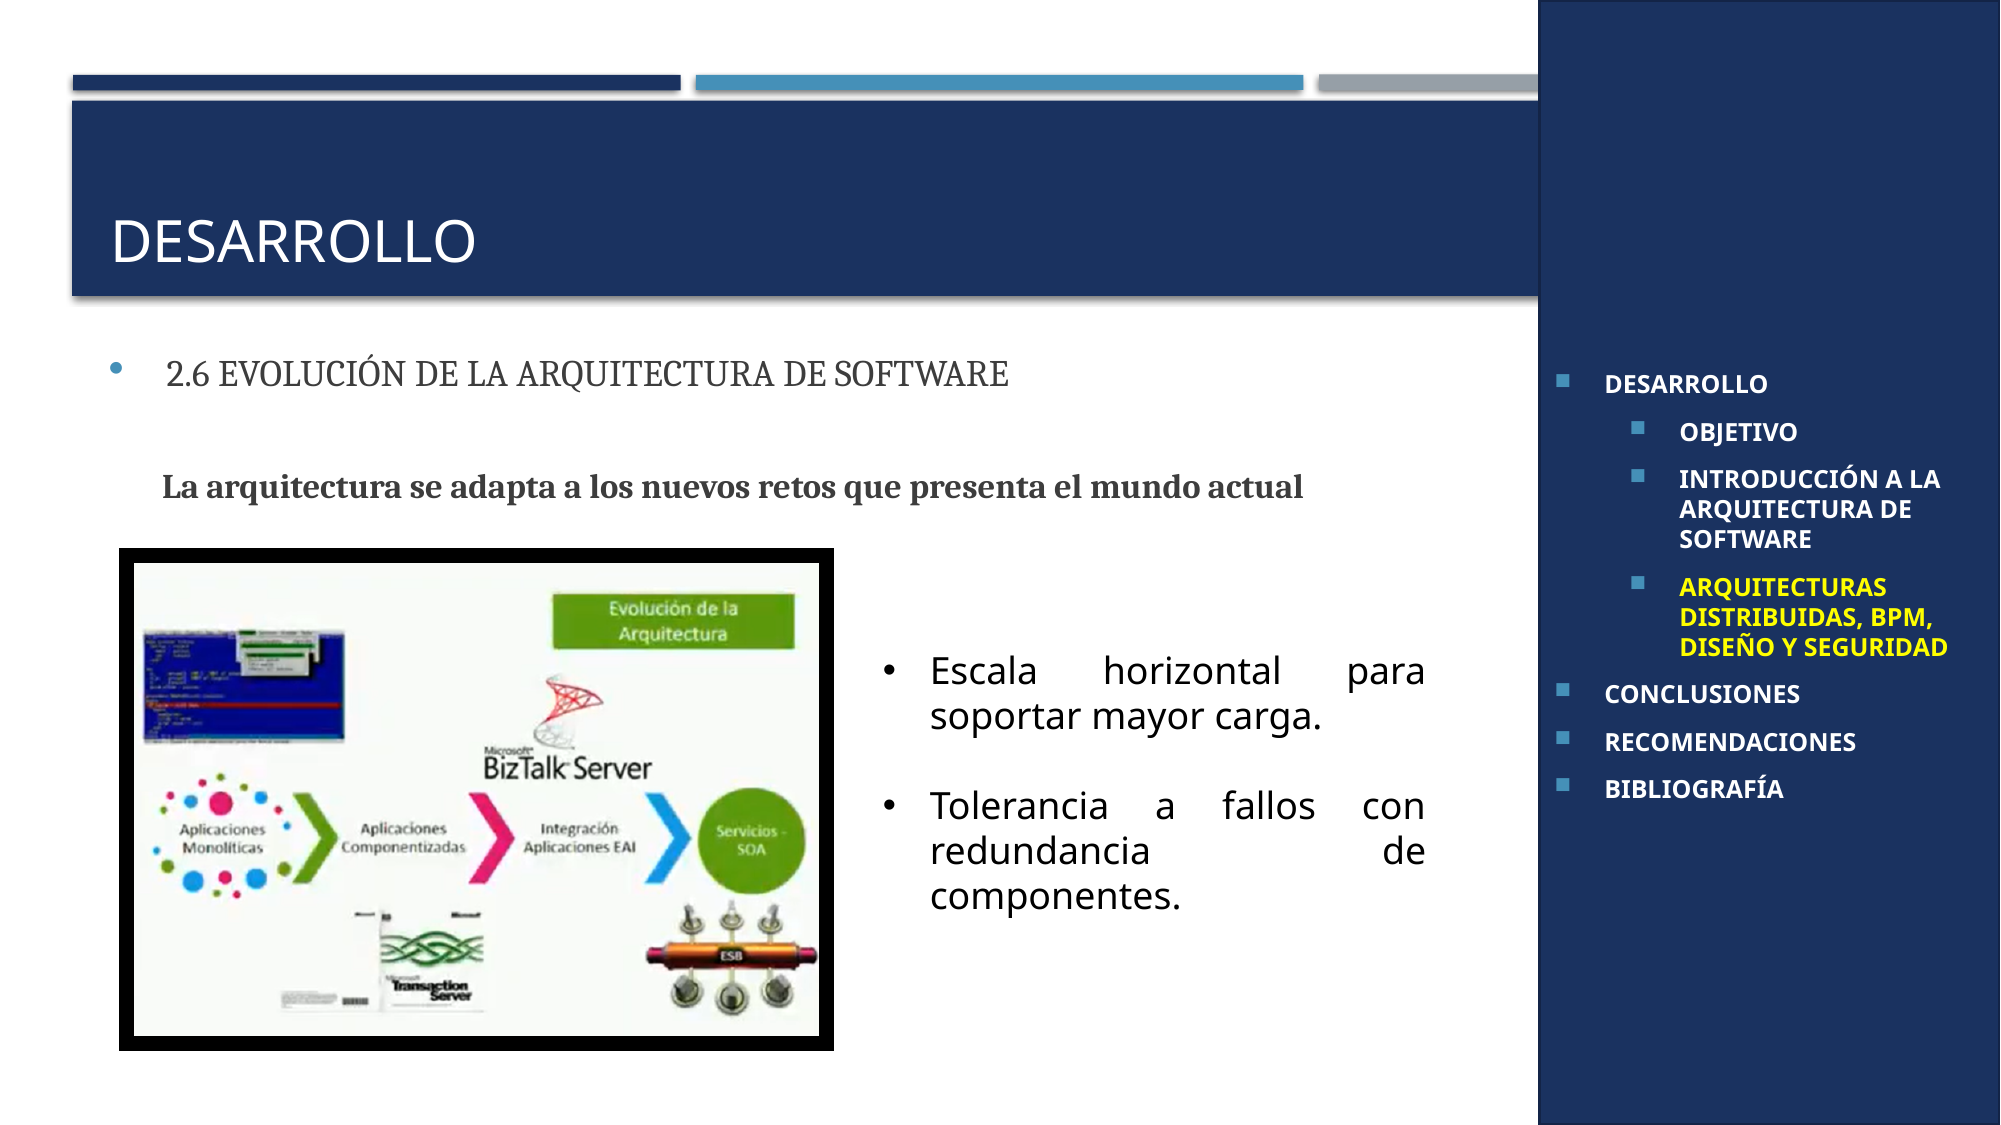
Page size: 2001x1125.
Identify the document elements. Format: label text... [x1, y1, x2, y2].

text_box La arquitectura se adapta a los nuevos retos que presenta el mundo actual [147, 435, 1417, 533]
list 2.6 EVOLUCIÓN DE LA ARQUITECTURA DE SOFTWARE [95, 318, 1505, 422]
picture [133, 561, 820, 1037]
text_box Escala horizontal para soportar mayor carga. Tolerancia a fallos con redundancia de componentes. [868, 594, 1442, 925]
title DESARROLLO [95, 115, 1538, 282]
text_box DESARROLLO OBJETIVO INTRODUCCIÓN A LA ARQUITECTURA DE SOFTWARE ARQUITECTURAS DISTRIBUIDAS, BPM, DISEÑO Y SEGURIDAD CONCLUSIONES RECOMENDACIONES BIBLIOGRAFÍA [1538, 0, 2000, 1125]
